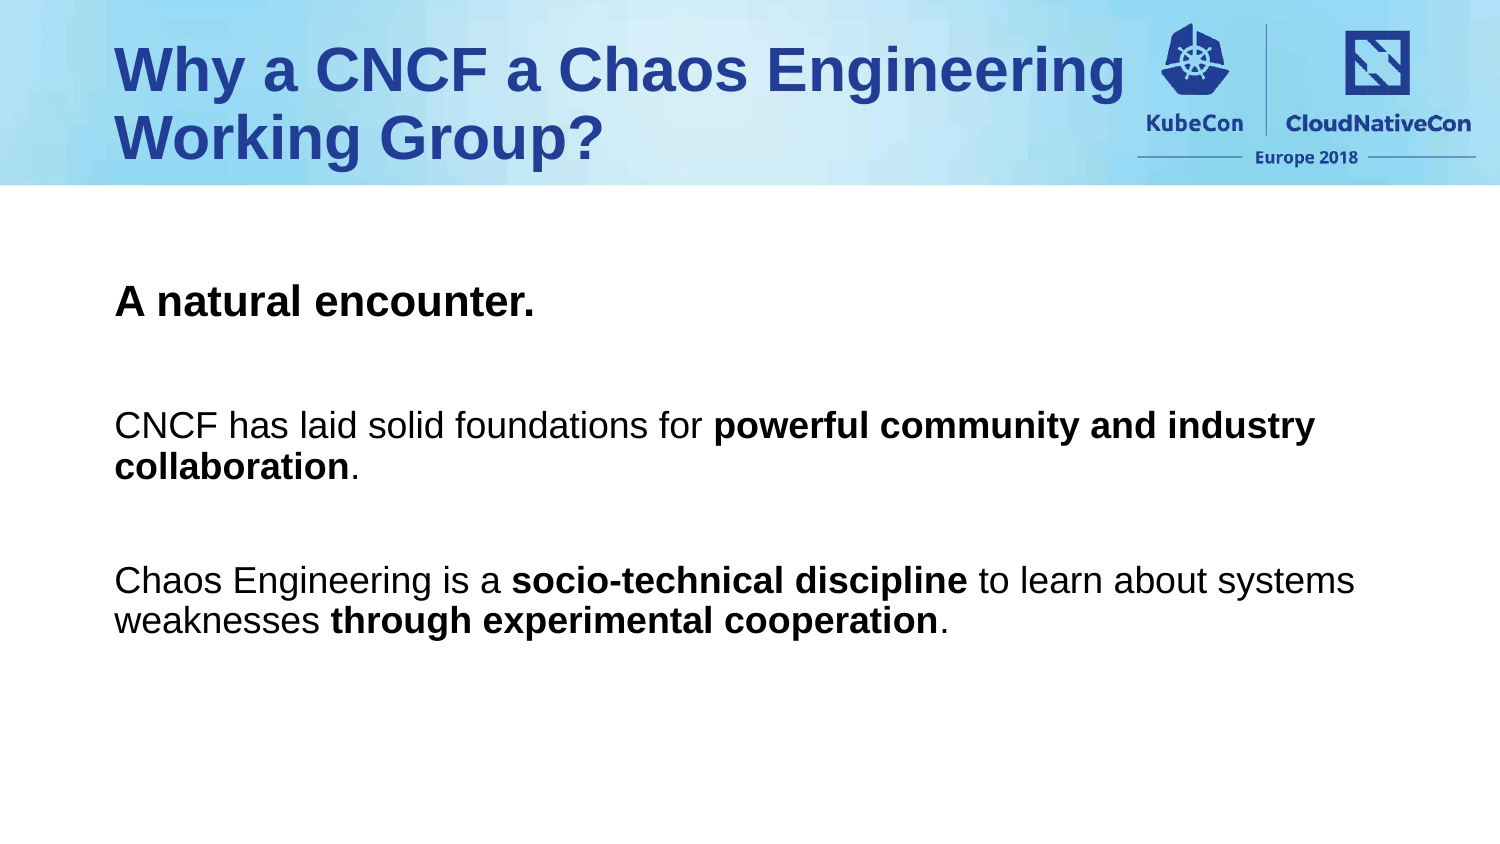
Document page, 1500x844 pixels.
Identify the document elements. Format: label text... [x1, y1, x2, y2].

picture [0, 0, 1500, 844]
list A natural encounter. CNCF has laid solid foundations for powerful community and industry collaboration. Chaos Engineering is a socio-technical discipline to learn about systems weaknesses through experimental cooperation. [103, 224, 1397, 760]
title Why a CNCF a Chaos Engineering Working Group? [103, 23, 1397, 187]
